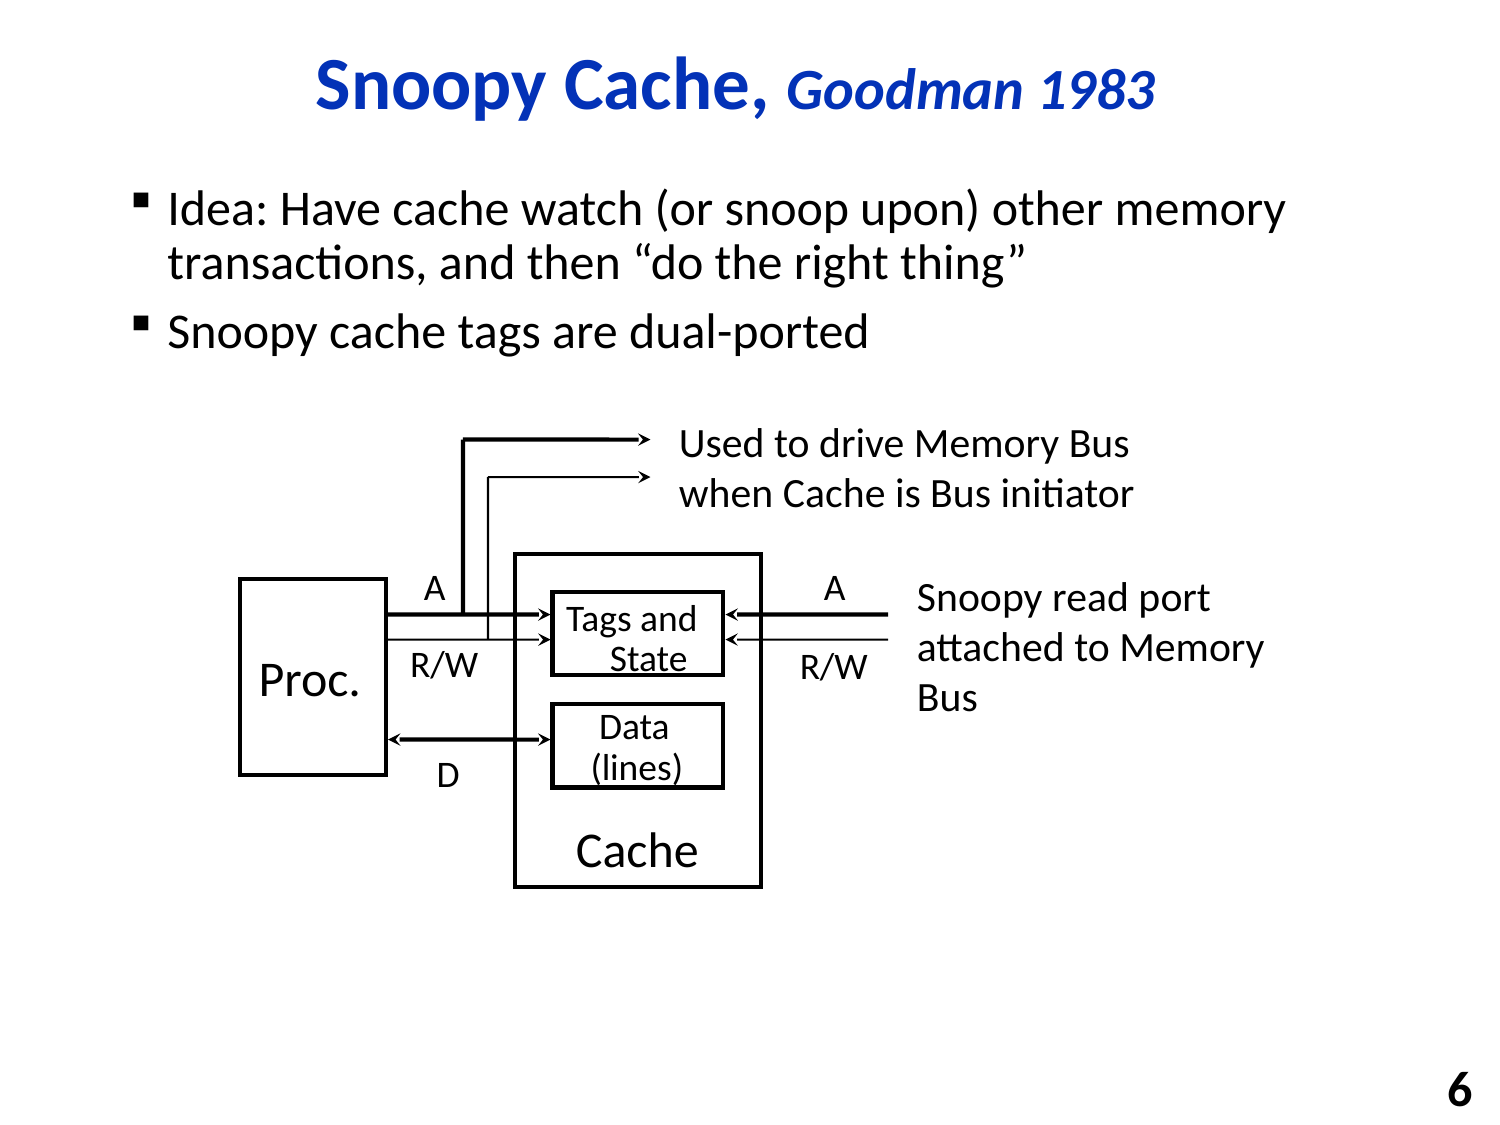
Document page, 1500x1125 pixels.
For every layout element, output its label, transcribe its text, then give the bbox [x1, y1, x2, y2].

title Snoopy Cache, Goodman 1983 [137, 24, 1335, 147]
list Idea: Have cache watch (or snoop upon) other memory transactions, and then “do the right thing” Snoopy cache tags are dual-ported [114, 174, 1376, 1005]
slide_number 6 [1174, 1062, 1488, 1111]
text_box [237, 408, 1283, 888]
